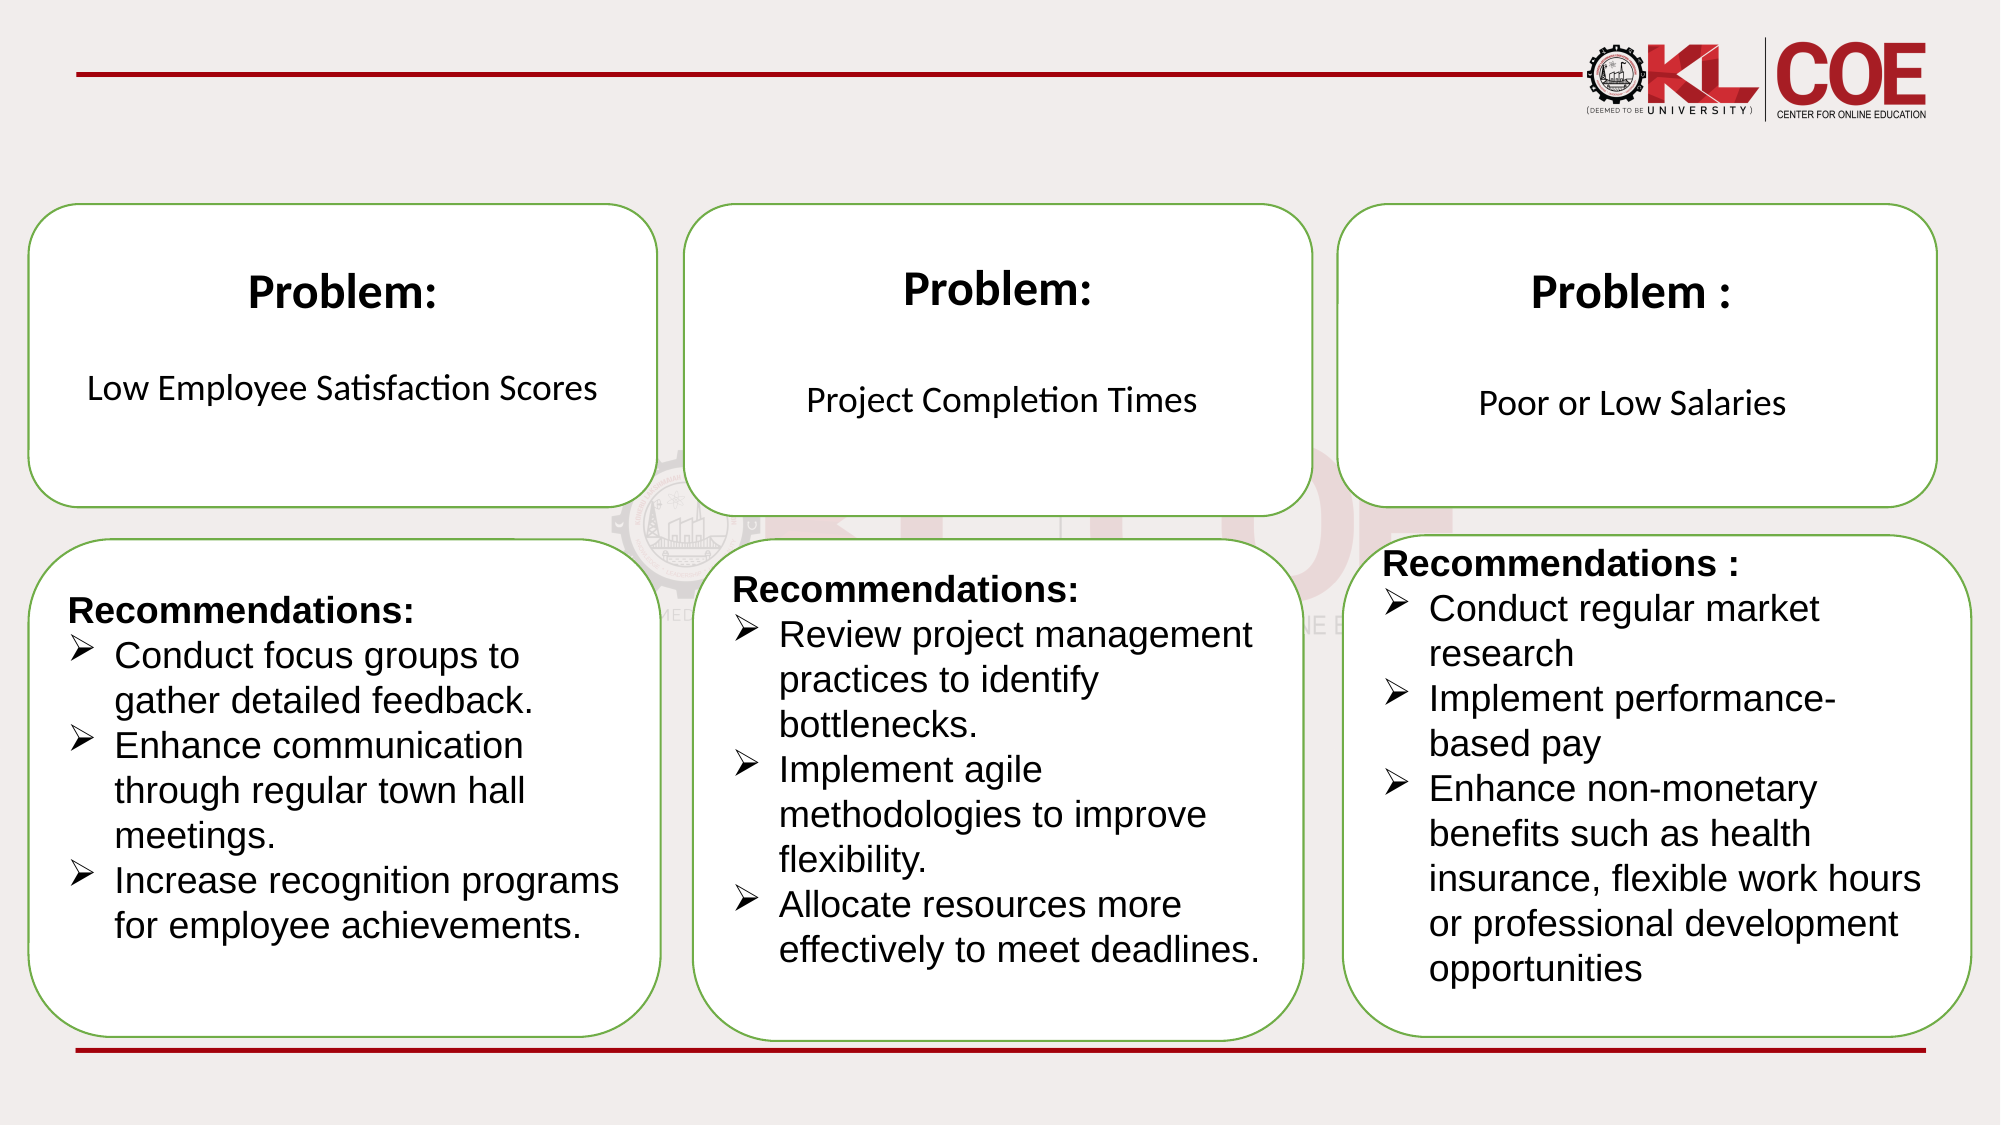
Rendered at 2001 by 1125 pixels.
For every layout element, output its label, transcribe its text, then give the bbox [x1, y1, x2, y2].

text_box Recommendations : Conduct regular market research Implement performance-based pay Enhance non-monetary benefits such as health insurance, flexible work hours or professional development opportunities [1341, 534, 1973, 1038]
text_box Problem : Poor or Low Salaries [1336, 203, 1938, 509]
text_box Recommendations: Conduct focus groups to gather detailed feedback. Enhance communication through regular town hall meetings. Increase recognition programs for employee achievements. [27, 538, 662, 1038]
text_box Problem: Low Employee Satisfaction Scores [27, 203, 659, 509]
picture [0, 0, 2001, 1125]
text_box Recommendations: Review project management practices to identify bottlenecks. Implement agile methodologies to improve flexibility. Allocate resources more effectively to meet deadlines. [691, 538, 1305, 1042]
text_box Problem: Project Completion Times [682, 203, 1314, 518]
